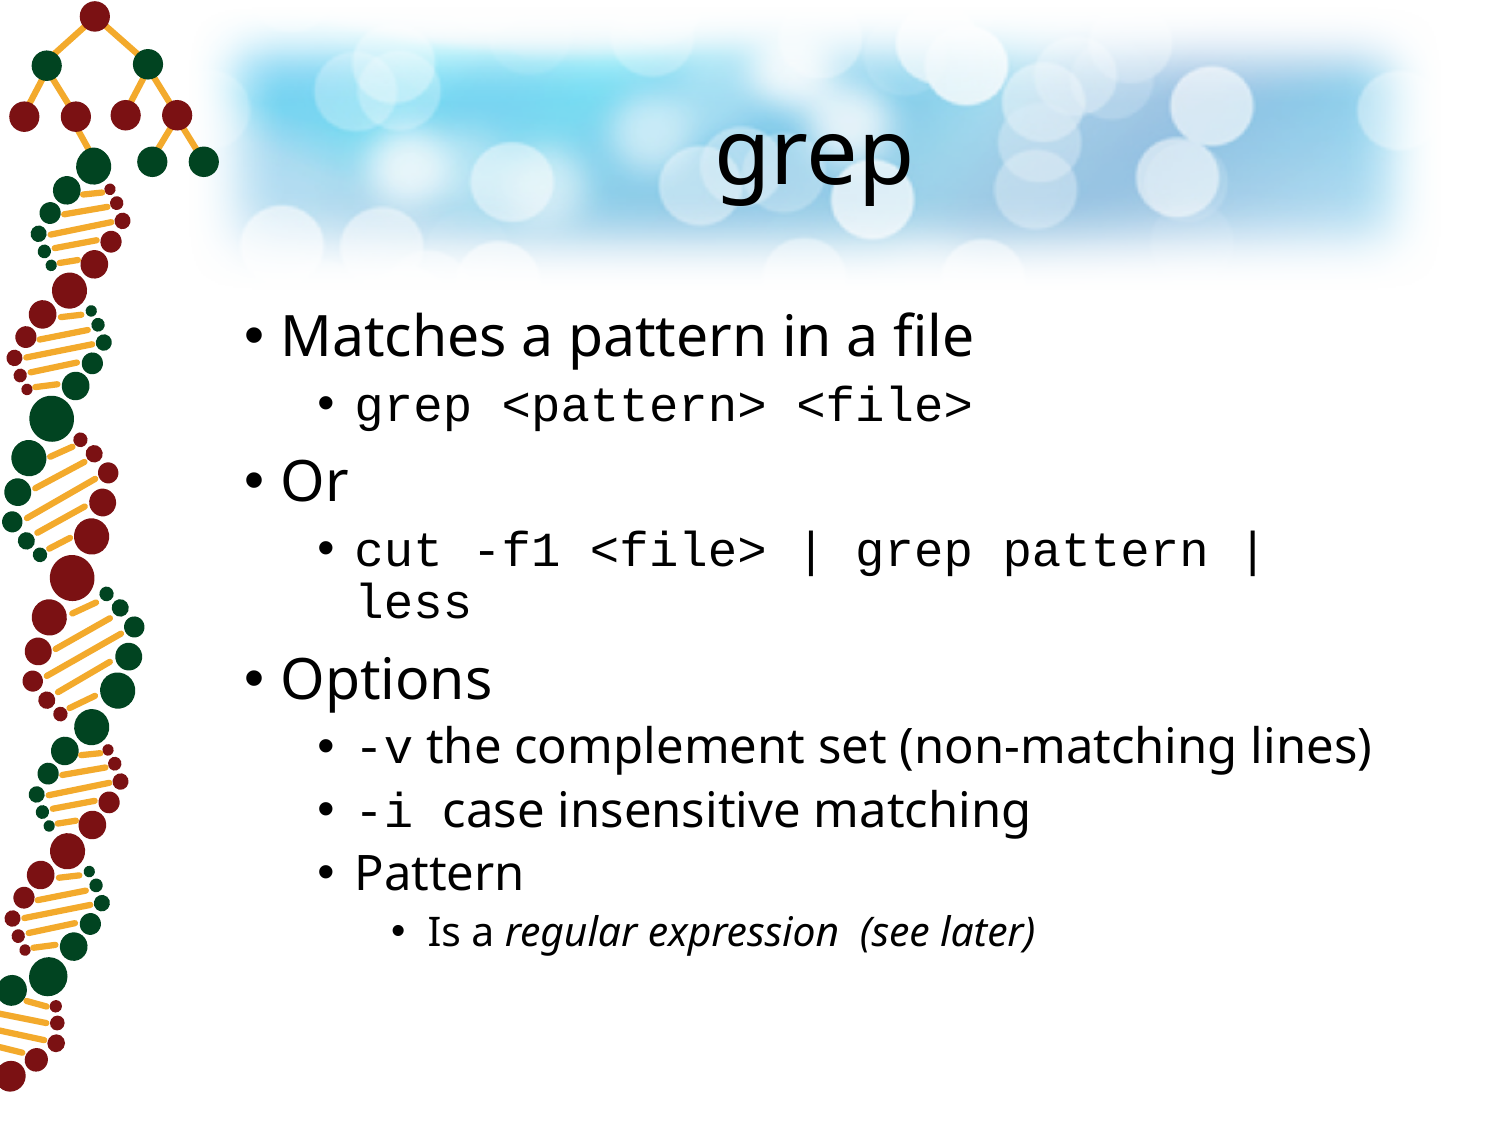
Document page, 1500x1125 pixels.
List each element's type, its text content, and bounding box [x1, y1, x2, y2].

list Matches a pattern in a file grep <pattern> <file> Or cut -f1 <file> | grep pattern | less Options -v the complement set (non-matching lines) -i case insensitive matching Pattern Is a regular expression (see later) [229, 299, 1397, 1014]
title grep [229, 46, 1401, 264]
